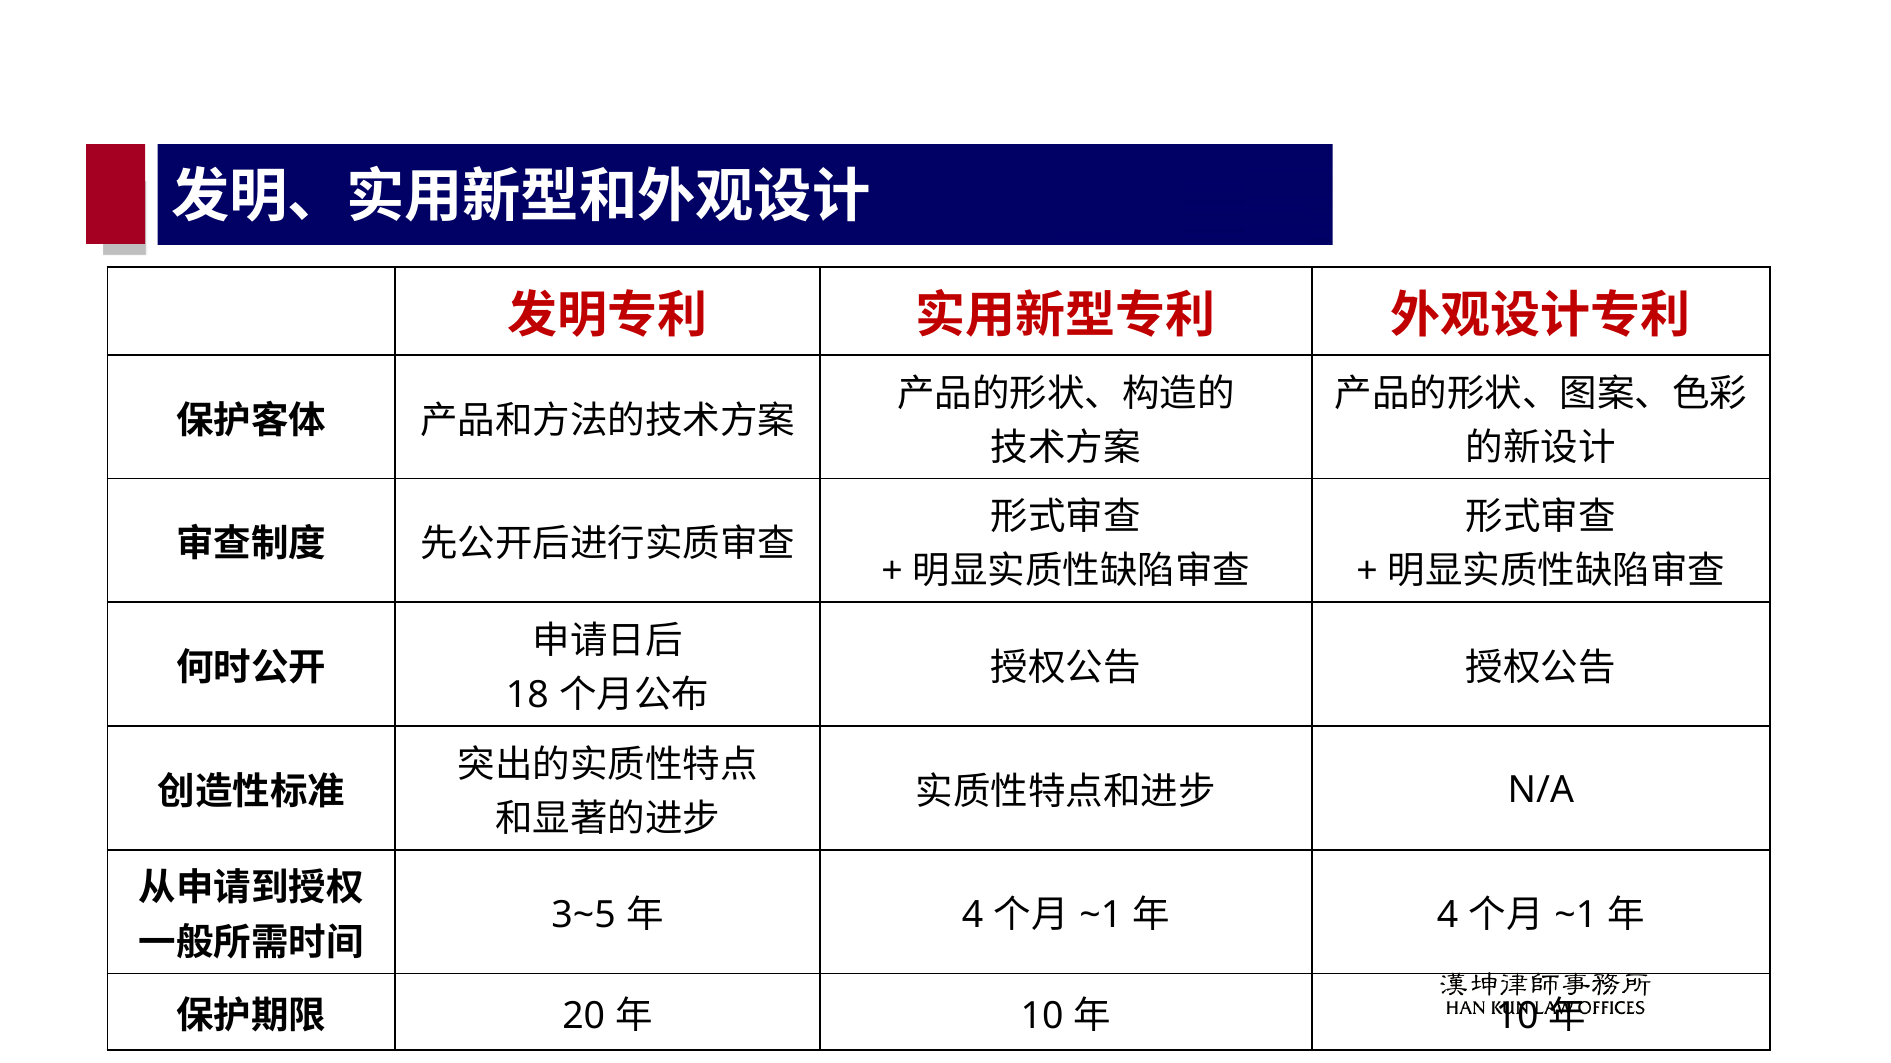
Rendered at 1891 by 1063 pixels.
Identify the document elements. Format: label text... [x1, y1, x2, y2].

table_cell 10年 [1313, 974, 1769, 1049]
table_cell 4个月~1年 [821, 851, 1311, 973]
table_cell 保护期限 [108, 974, 394, 1049]
table_cell 何时公开 [108, 603, 394, 725]
table_header [108, 268, 394, 354]
table_cell 产品的形状、构造的 技术方案 [821, 356, 1311, 478]
table_cell 实质性特点和进步 [821, 727, 1311, 849]
table_cell 20年 [396, 974, 819, 1049]
table_cell 3~5年 [396, 851, 819, 973]
table_cell N/A [1313, 727, 1769, 849]
table_cell 申请日后 18个月公布 [396, 603, 819, 725]
table_cell 形式审查 +明显实质性缺陷审查 [1313, 479, 1769, 601]
table_header 外观设计专利 [1313, 268, 1769, 354]
table_cell 10年 [821, 974, 1311, 1049]
table_cell 审查制度 [108, 479, 394, 601]
table_cell 突出的实质性特点 和显著的进步 [396, 727, 819, 849]
table_header 发明专利 [396, 268, 819, 354]
table_cell 从申请到授权一般所需时间 [108, 851, 394, 973]
table_header 实用新型专利 [821, 268, 1311, 354]
table_cell 授权公告 [821, 603, 1311, 725]
title 发明、实用新型和外观设计 [156, 142, 1358, 245]
table_cell 授权公告 [1313, 603, 1769, 725]
table_cell 先公开后进行实质审查 [396, 479, 819, 601]
table_cell 形式审查 +明显实质性缺陷审查 [821, 479, 1311, 601]
table_cell 保护客体 [108, 356, 394, 478]
table_cell 创造性标准 [108, 727, 394, 849]
table_cell 产品的形状、图案、色彩的新设计 [1313, 356, 1769, 478]
table_cell 4个月~1年 [1313, 851, 1769, 973]
table_cell 产品和方法的技术方案 [396, 356, 819, 478]
